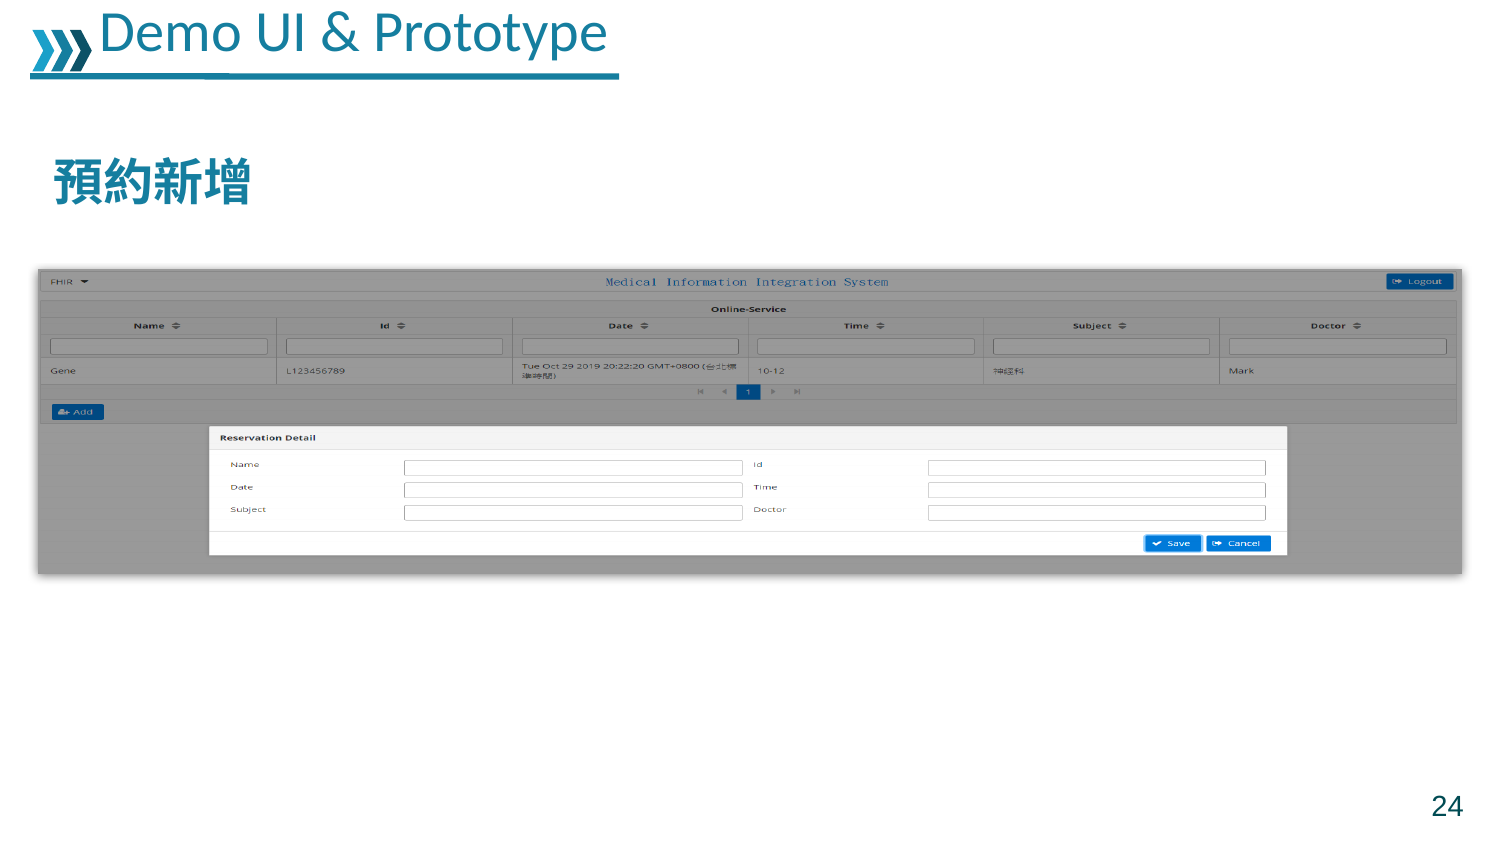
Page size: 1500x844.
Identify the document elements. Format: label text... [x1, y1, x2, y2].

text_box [0, 0, 654, 77]
slide_number 24 [1137, 782, 1476, 827]
picture [38, 268, 1462, 575]
text_box 預約新增 [38, 135, 394, 222]
